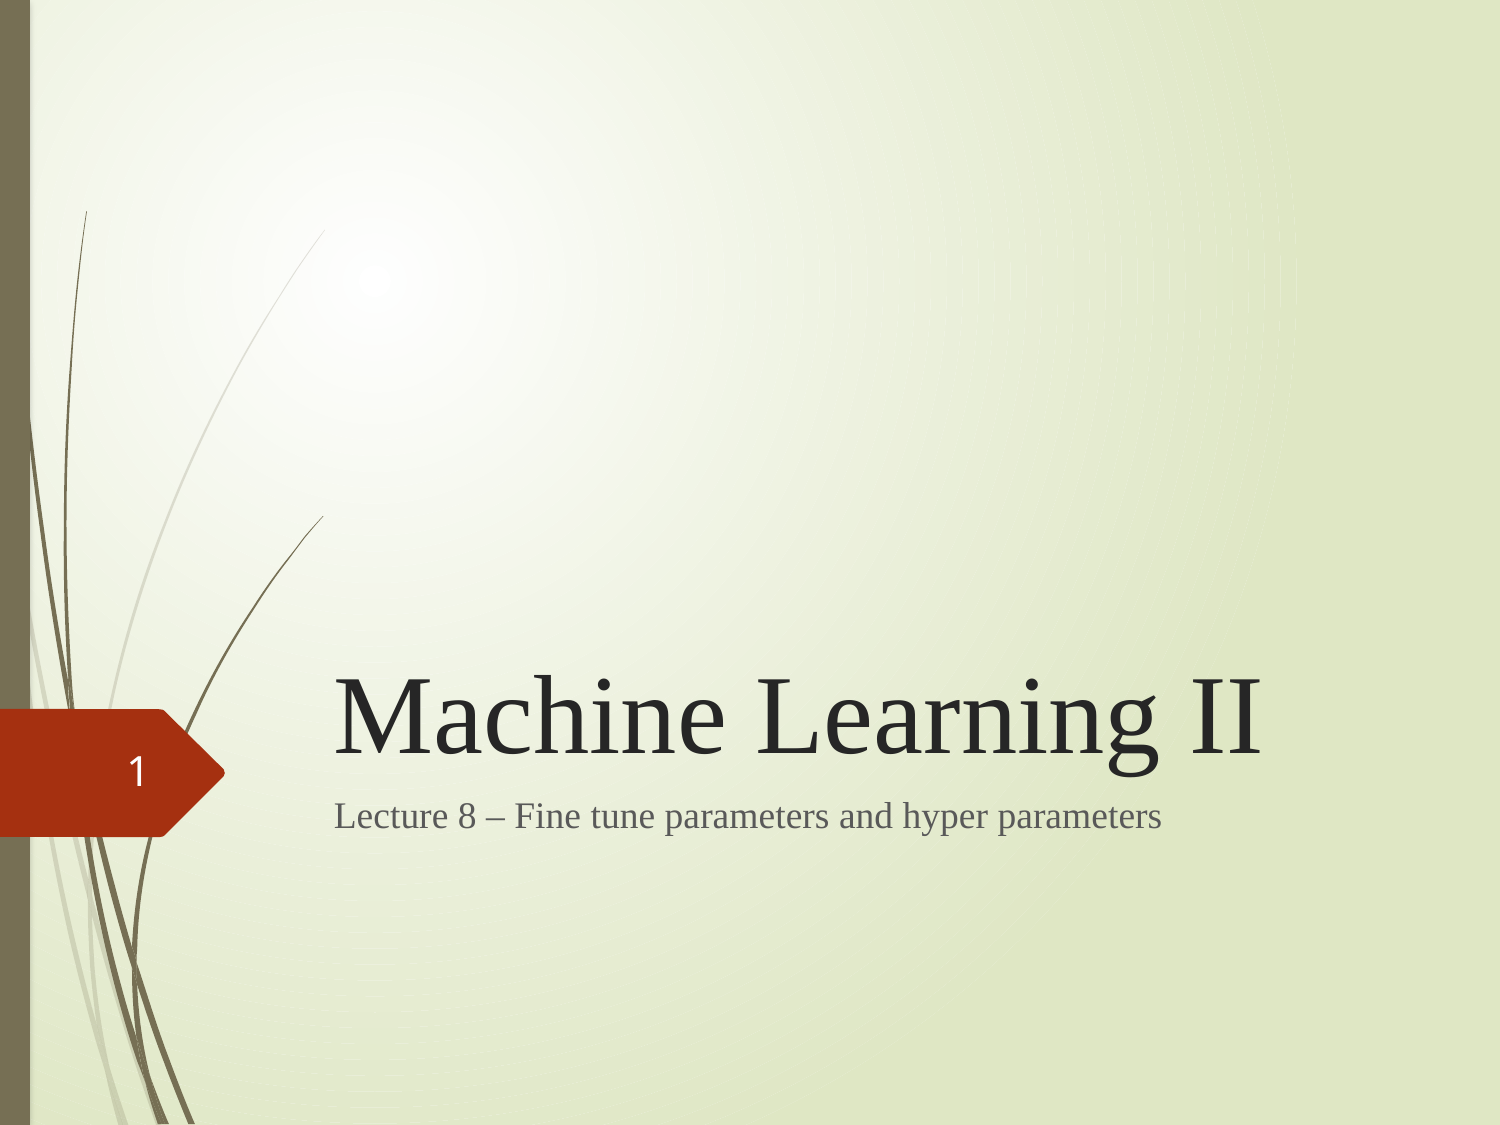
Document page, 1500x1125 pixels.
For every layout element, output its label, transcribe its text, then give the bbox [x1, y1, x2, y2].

slide_number 1 [69, 743, 166, 803]
text_box [262, 94, 1500, 957]
